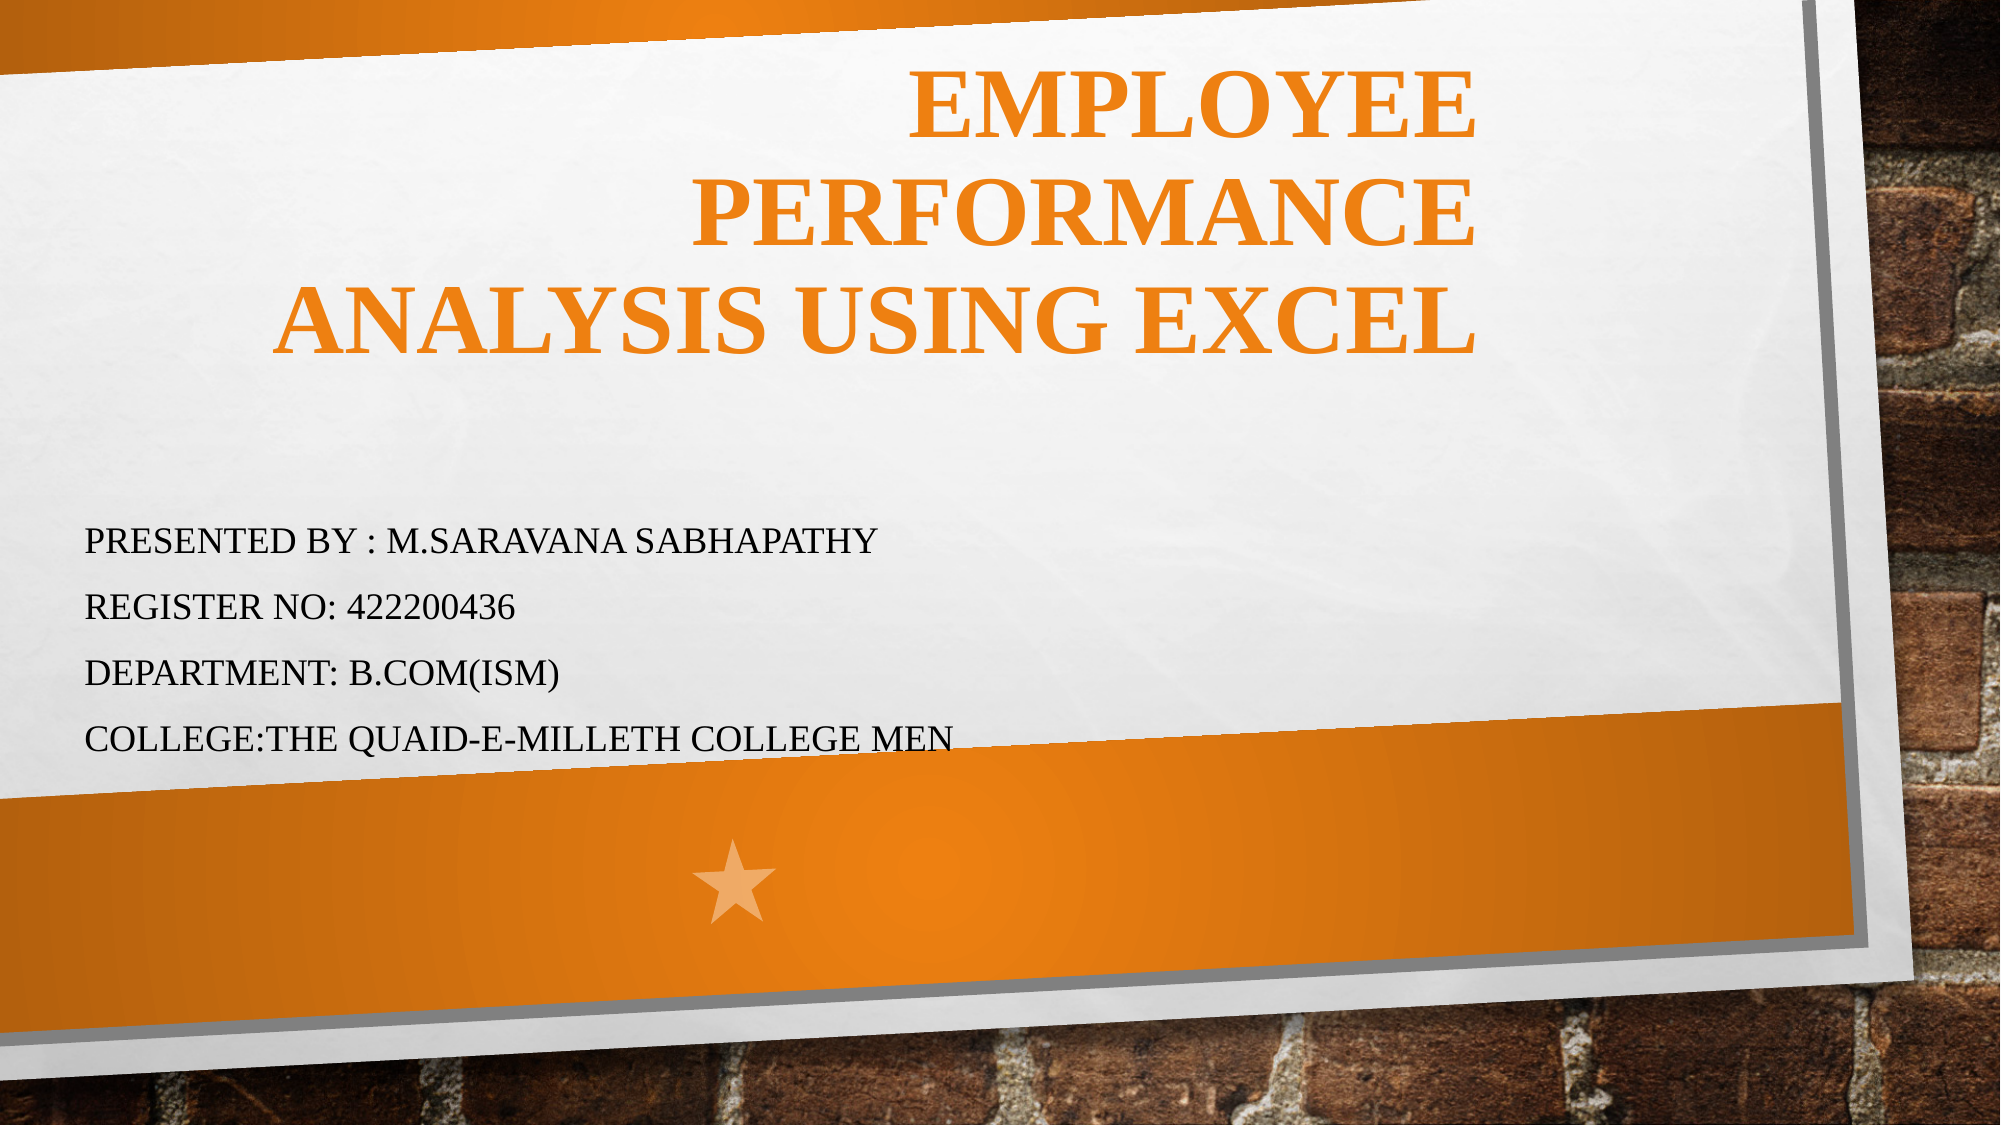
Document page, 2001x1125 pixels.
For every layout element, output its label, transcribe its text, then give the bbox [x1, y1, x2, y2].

picture [0, 0, 2000, 1125]
subtitle PRESENTED BY : M.saravana sabhapathy REGISTER NO: 422200436 DEPARTMENT: b.com(ism) COLLEGE:THE QUAID-E-MILLETH COLLEGE MEN [68, 508, 1001, 1067]
title Employee Performance Analysis Using Excel [220, 213, 1496, 384]
